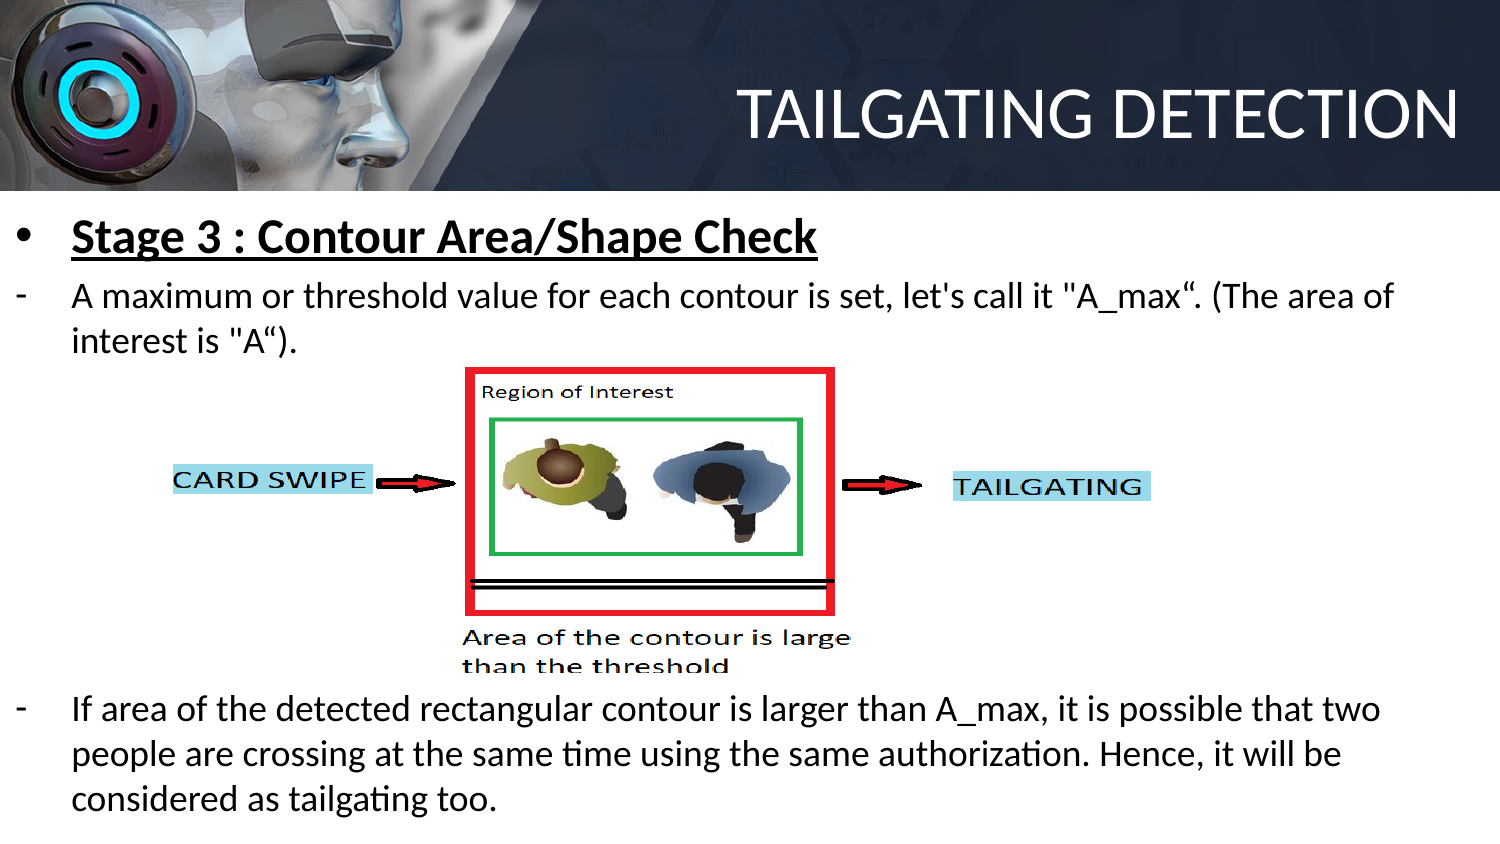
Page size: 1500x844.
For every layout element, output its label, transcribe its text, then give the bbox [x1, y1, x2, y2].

picture [173, 367, 1152, 673]
title TAILGATING DETECTION [123, 46, 1477, 172]
list Stage 3 : Contour Area/Shape Check A maximum or threshold value for each contour is set, let's call it "A_max“. (The area of interest is "A“). If area of the detected rectangular contour is larger than A_max, it is possible that two people are crossing at the same time using the same authorization. Hence, it will be considered as tailgating too. [0, 196, 1500, 844]
picture [0, 0, 1500, 196]
